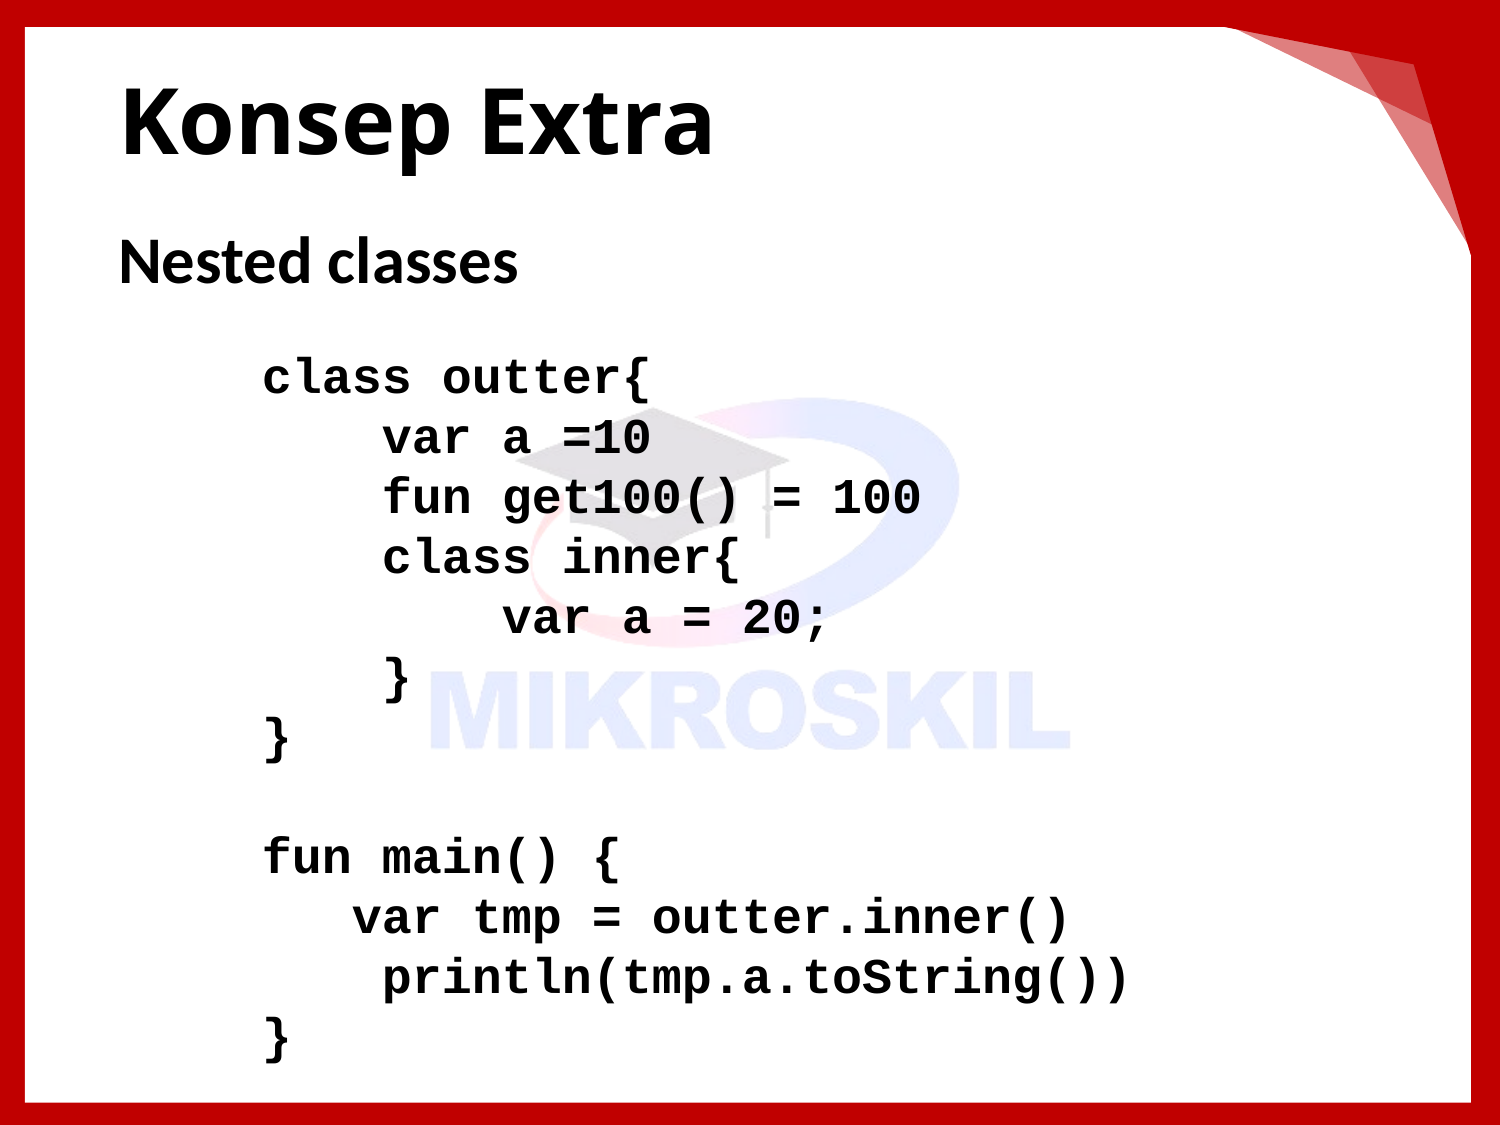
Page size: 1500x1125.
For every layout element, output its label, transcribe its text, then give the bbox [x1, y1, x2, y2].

text_box class outter{ var a =10 fun get100() = 100 class inner{ var a = 20; } } fun main() { var tmp = outter.inner() println(tmp.a.toString()) } [247, 336, 1323, 1071]
list Nested classes [103, 217, 1397, 1050]
title Konsep Extra [103, 59, 1397, 190]
